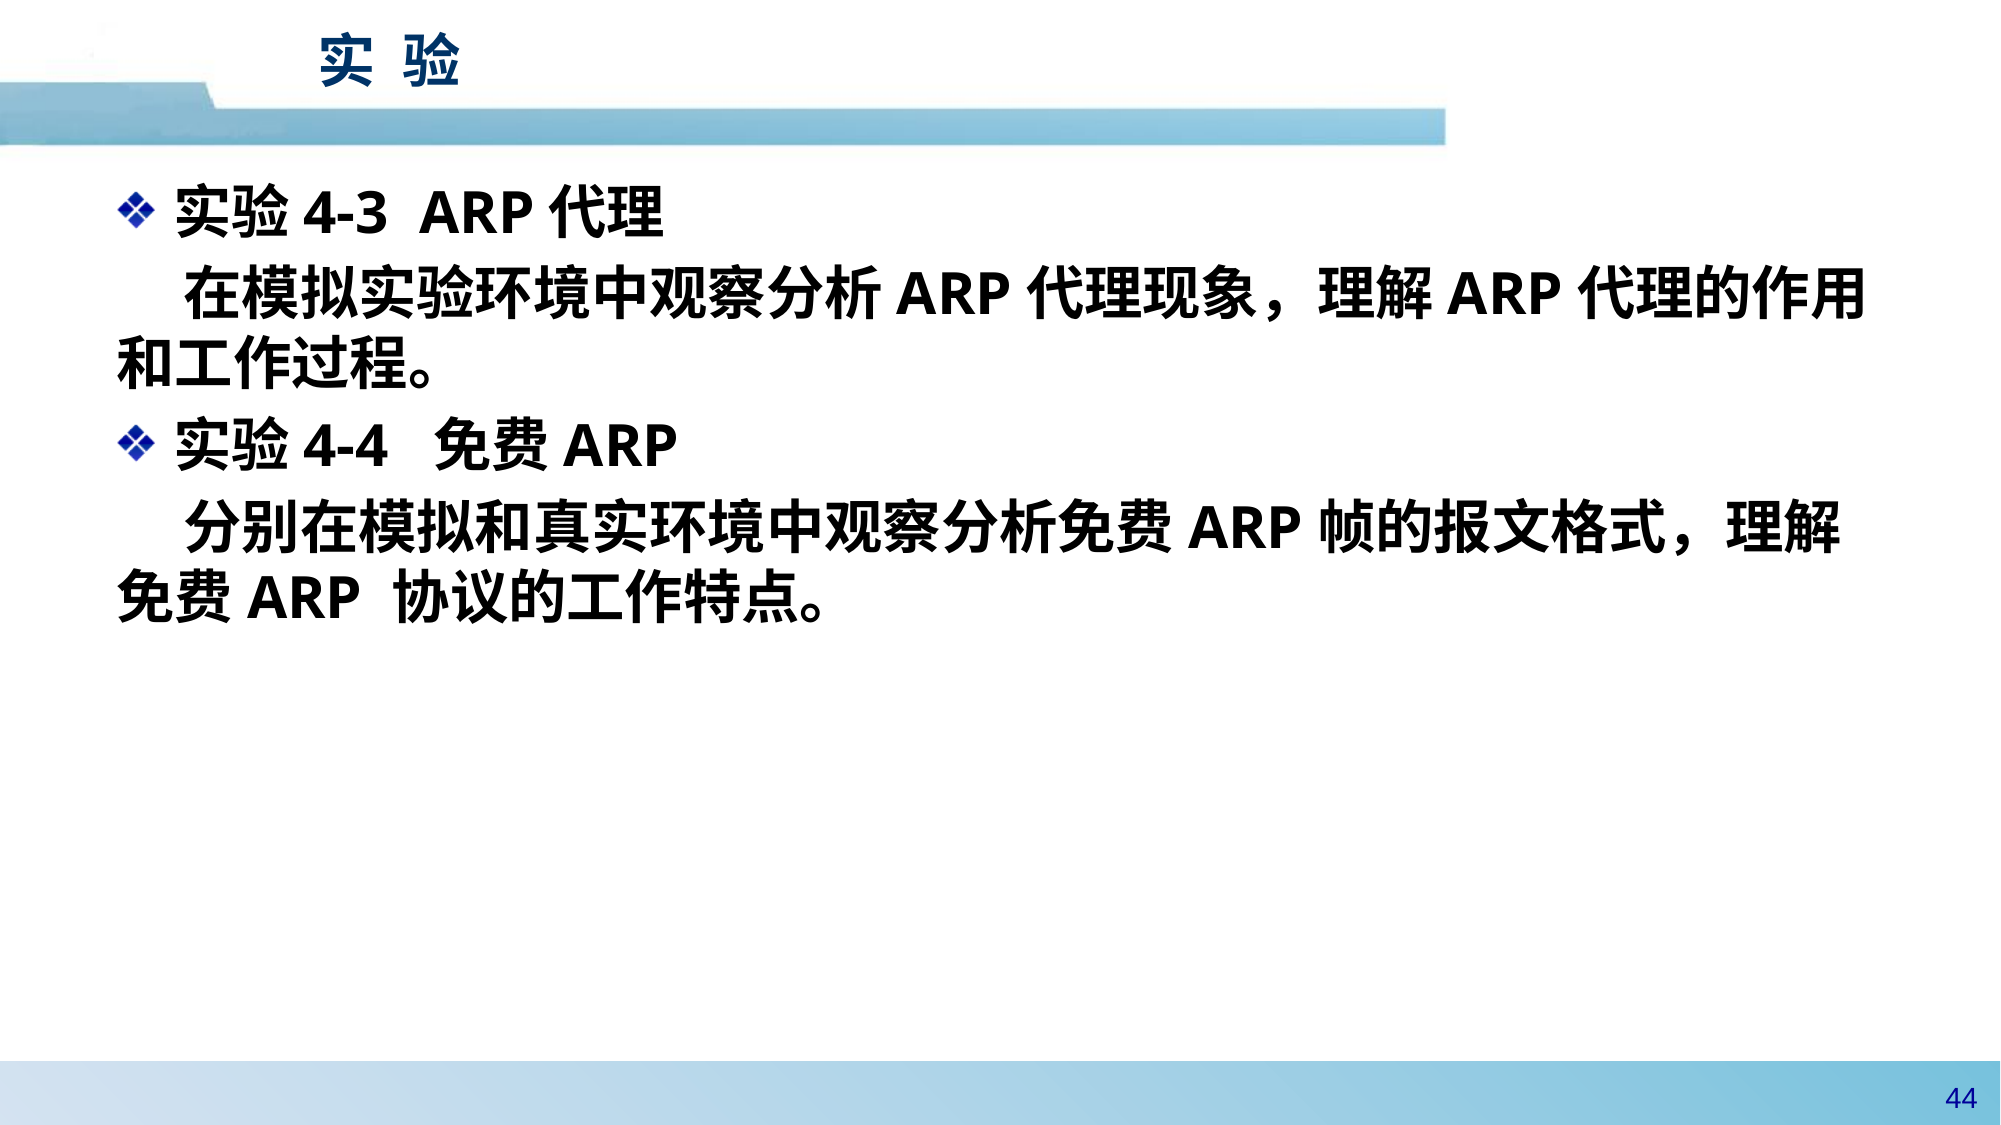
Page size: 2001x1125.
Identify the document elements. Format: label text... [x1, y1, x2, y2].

slide_number 43 [1850, 1071, 1993, 1125]
title 实 验 [302, 12, 1182, 106]
list 实验4-3 ARP代理 在模拟实验环境中观察分析ARP代理现象，理解ARP代理的作用和工作过程。 实验4-4 免费ARP 分别在模拟和真实环境中观察分析免费ARP帧的报文格式，理解免费ARP 协议的工作特点。 [101, 167, 1899, 1024]
picture [116, 189, 158, 231]
picture [0, 12, 1612, 371]
picture [116, 422, 158, 464]
